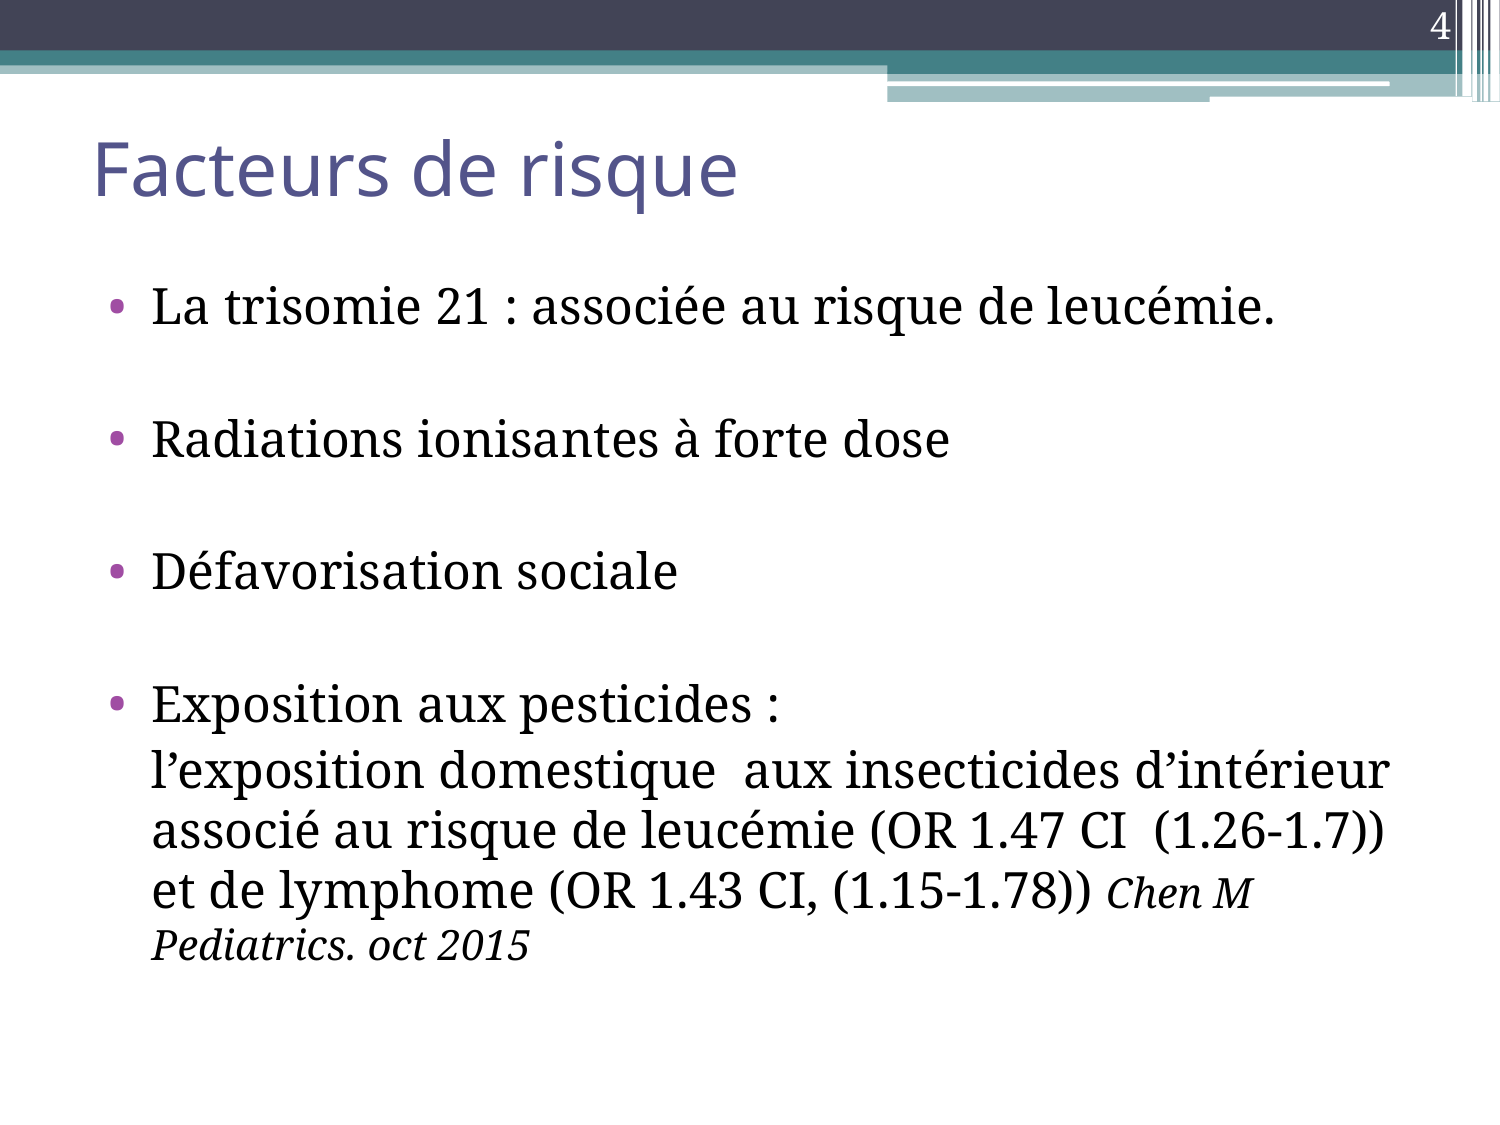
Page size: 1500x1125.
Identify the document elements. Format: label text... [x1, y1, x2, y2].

title Facteurs de risque [76, 101, 1427, 267]
list La trisomie 21 : associée au risque de leucémie. Radiations ionisantes à forte dose Défavorisation sociale Exposition aux pesticides : l’exposition domestique aux insecticides d’intérieur associé au risque de leucémie (OR 1.47 CI (1.26-1.7)) et de lymphome (OR 1.43 CI, (1.15-1.78)) Chen M Pediatrics. oct 2015 Caractéristiques périnatales [76, 267, 1427, 977]
text_box 4 [1340, 0, 1466, 61]
